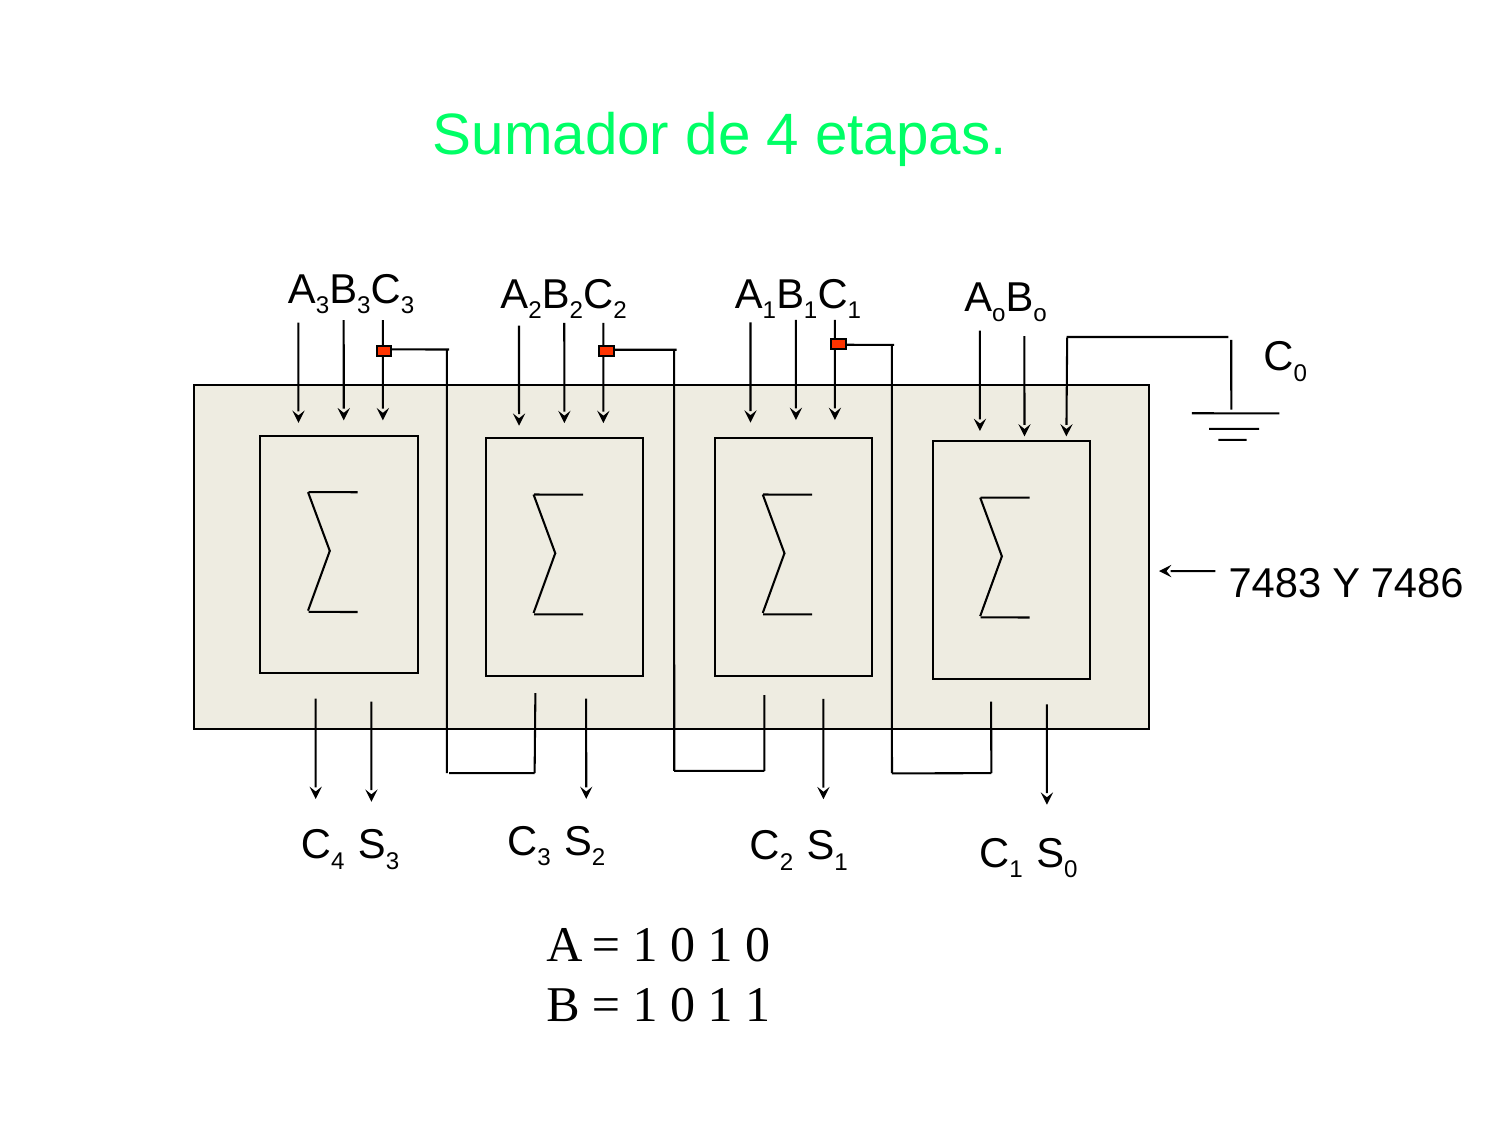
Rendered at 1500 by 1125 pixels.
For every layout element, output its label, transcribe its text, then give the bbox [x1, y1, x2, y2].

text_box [193, 253, 1480, 1039]
title Sumador de 4 etapas. [82, 30, 1358, 231]
